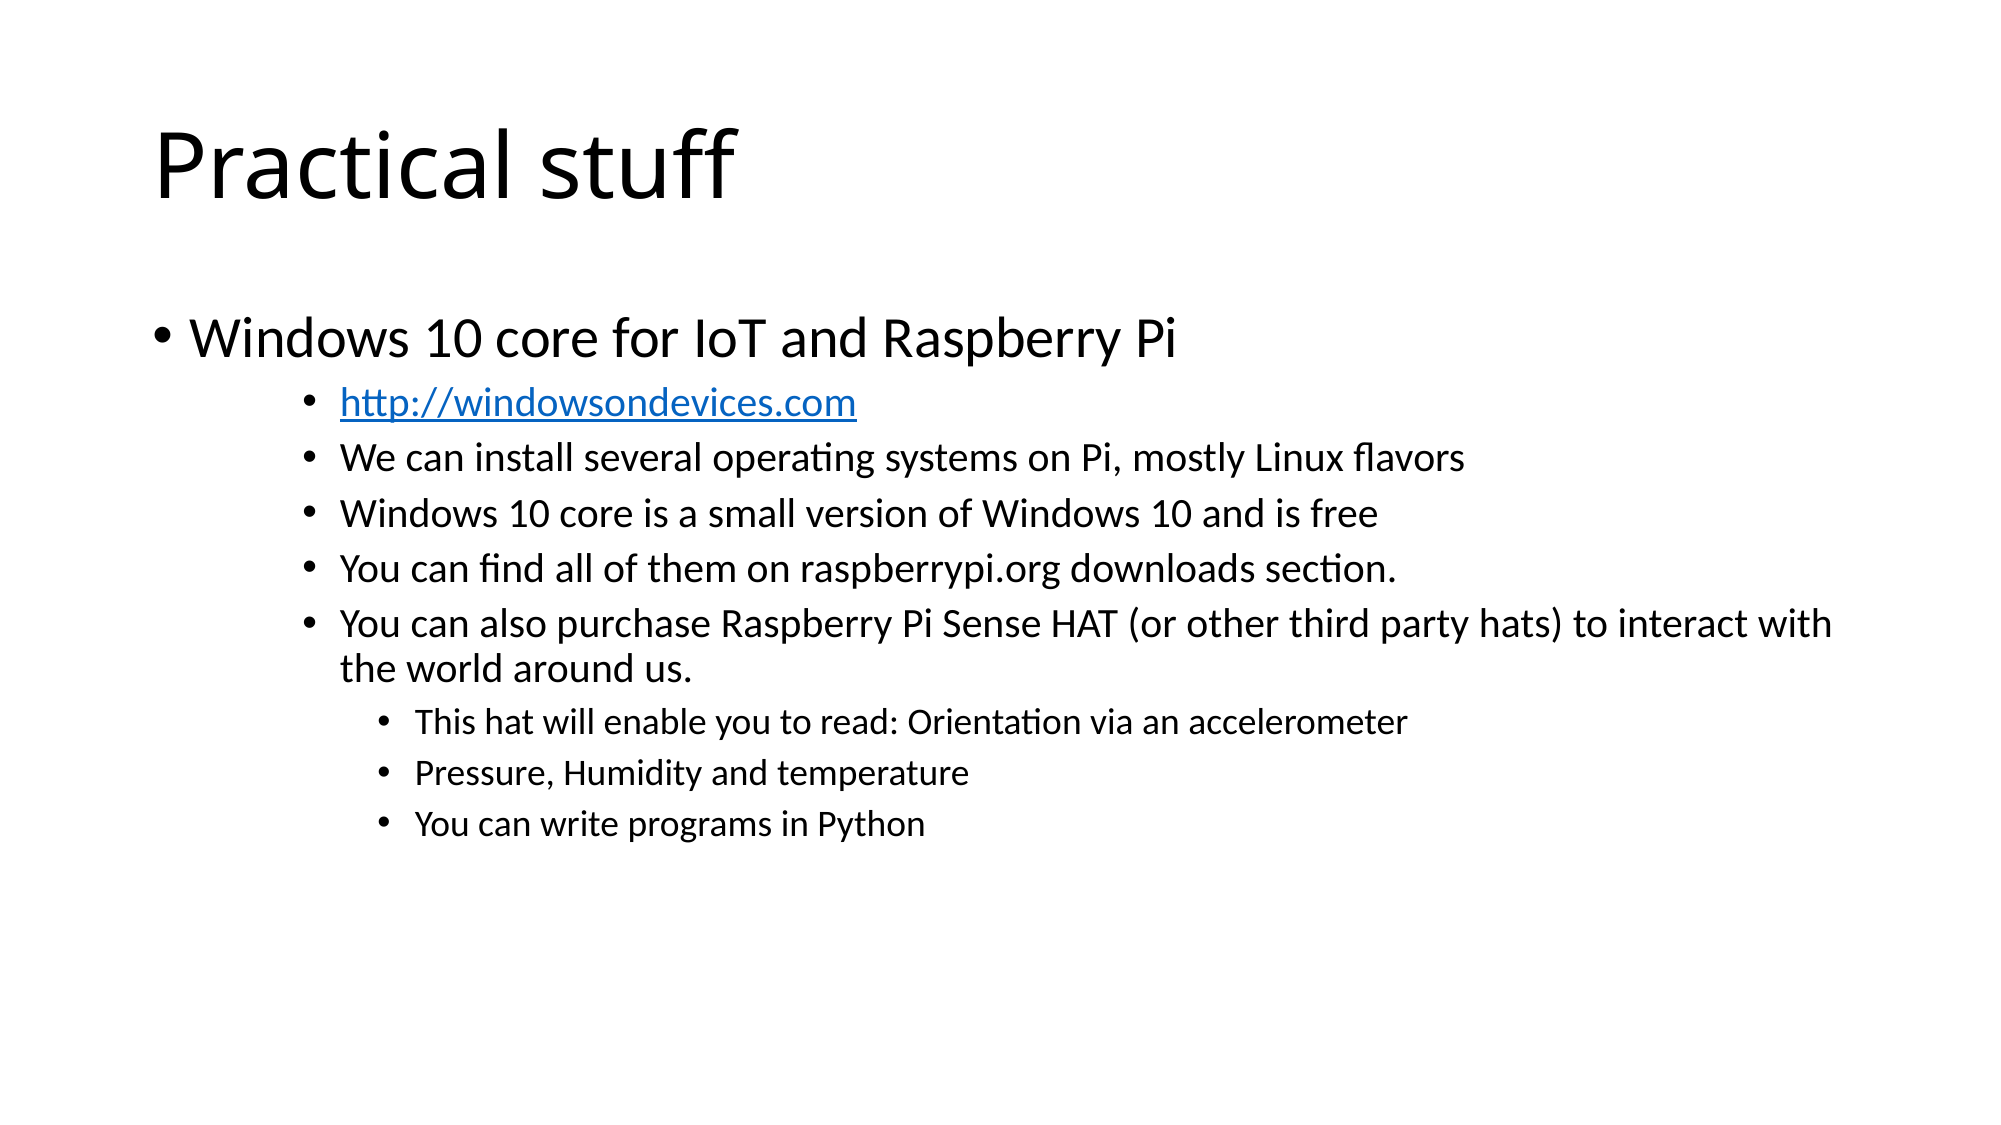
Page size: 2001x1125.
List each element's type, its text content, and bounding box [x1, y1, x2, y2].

list Windows 10 core for IoT and Raspberry Pi http://windowsondevices.com We can install several operating systems on Pi, mostly Linux flavors Windows 10 core is a small version of Windows 10 and is free You can find all of them on raspberrypi.org downloads section. You can also purchase Raspberry Pi Sense HAT (or other third party hats) to interact with the world around us. This hat will enable you to read: Orientation via an accelerometer Pressure, Humidity and temperature You can write programs in Python [137, 299, 1863, 1014]
title Practical stuff [137, 59, 1863, 278]
